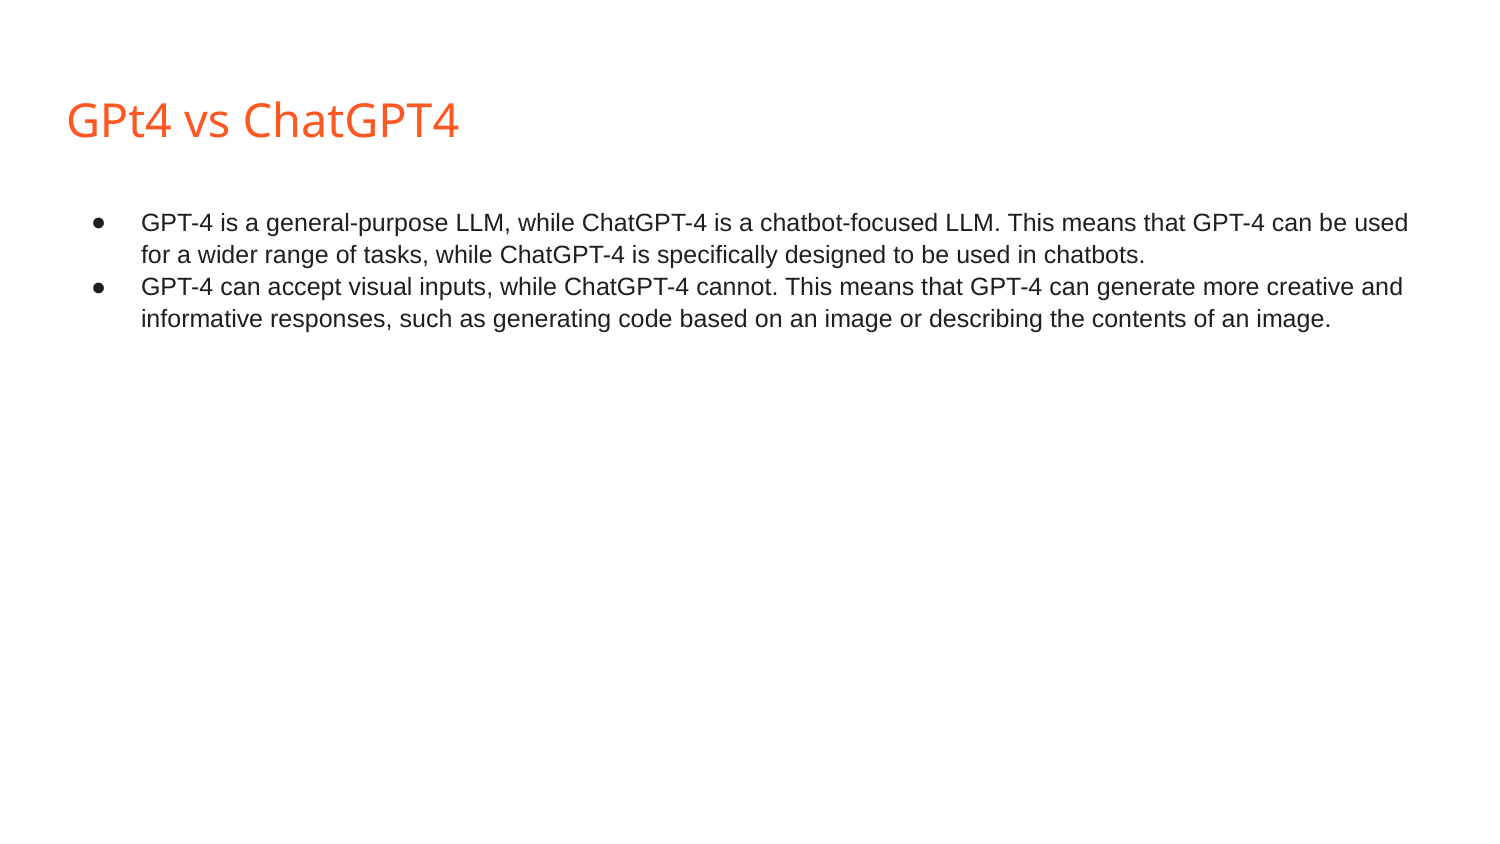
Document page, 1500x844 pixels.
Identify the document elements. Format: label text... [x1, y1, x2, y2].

title GPt4 vs ChatGPT4 [51, 72, 1449, 167]
list GPT-4 is a general-purpose LLM, while ChatGPT-4 is a chatbot-focused LLM. This means that GPT-4 can be used for a wider range of tasks, while ChatGPT-4 is specifically designed to be used in chatbots. GPT-4 can accept visual inputs, while ChatGPT-4 cannot. This means that GPT-4 can generate more creative and informative responses, such as generating code based on an image or describing the contents of an image. [51, 189, 1449, 750]
